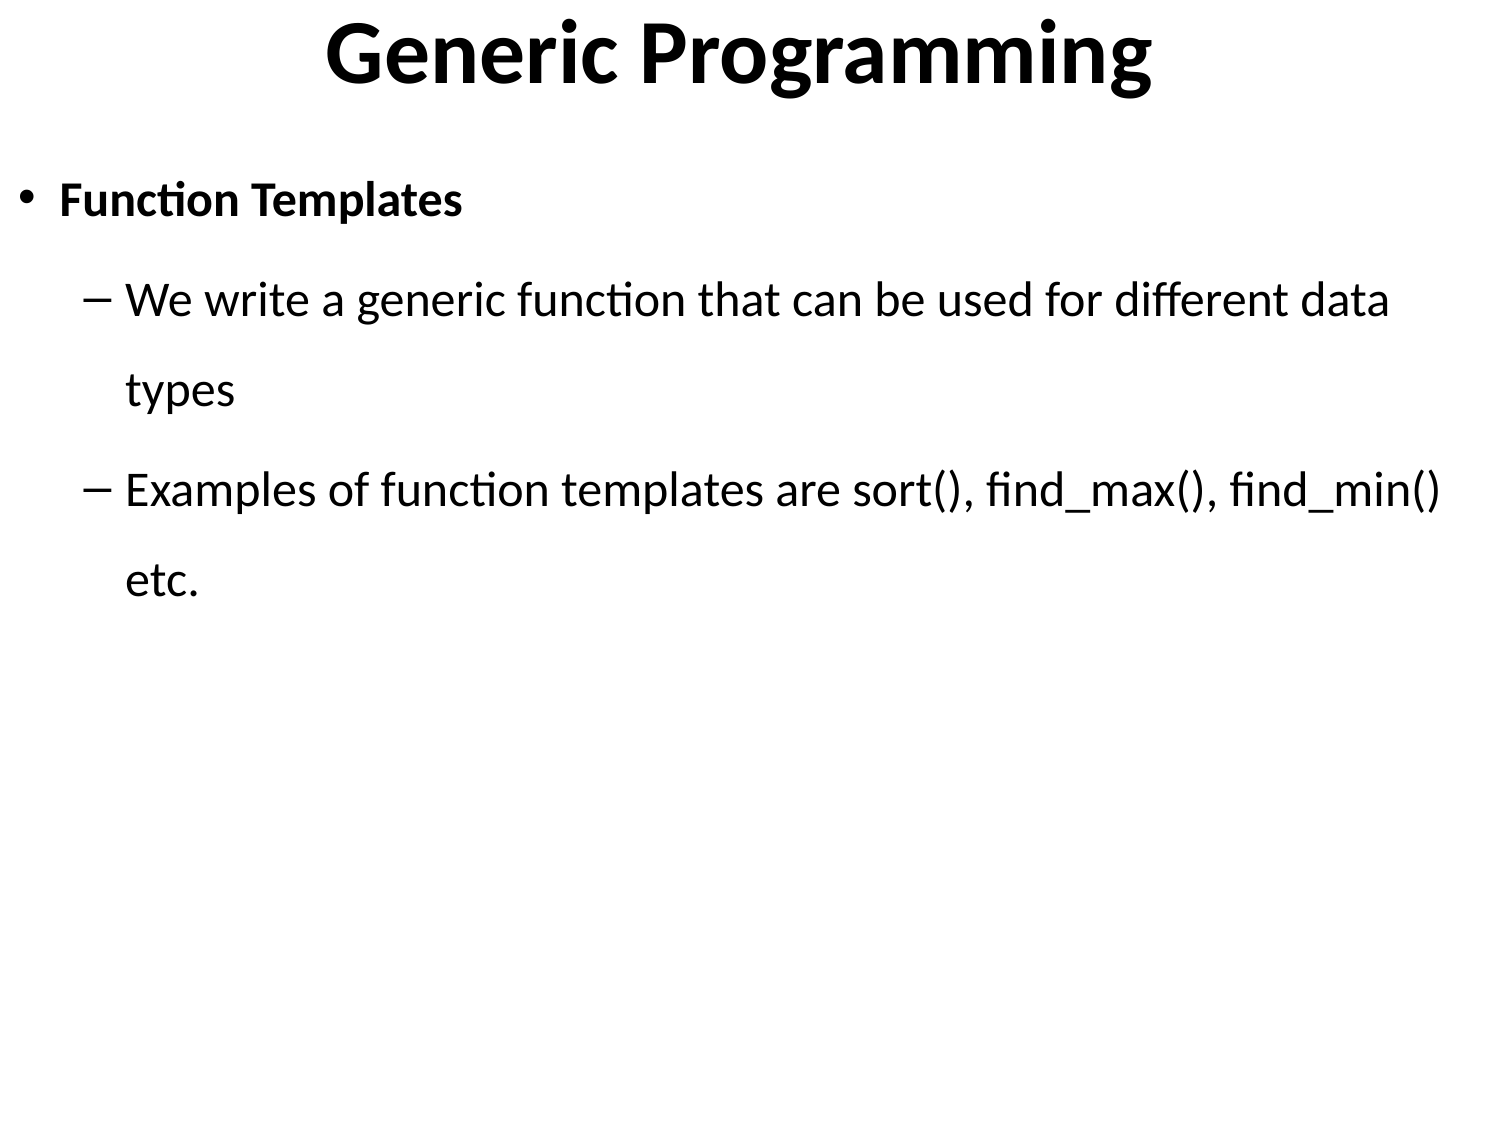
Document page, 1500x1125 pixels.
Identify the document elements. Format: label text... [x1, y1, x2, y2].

list Function Templates We write a generic function that can be used for different data types Examples of function templates are sort(), find_max(), find_min() etc. [0, 128, 1500, 1125]
title Generic Programming [75, 0, 1425, 128]
